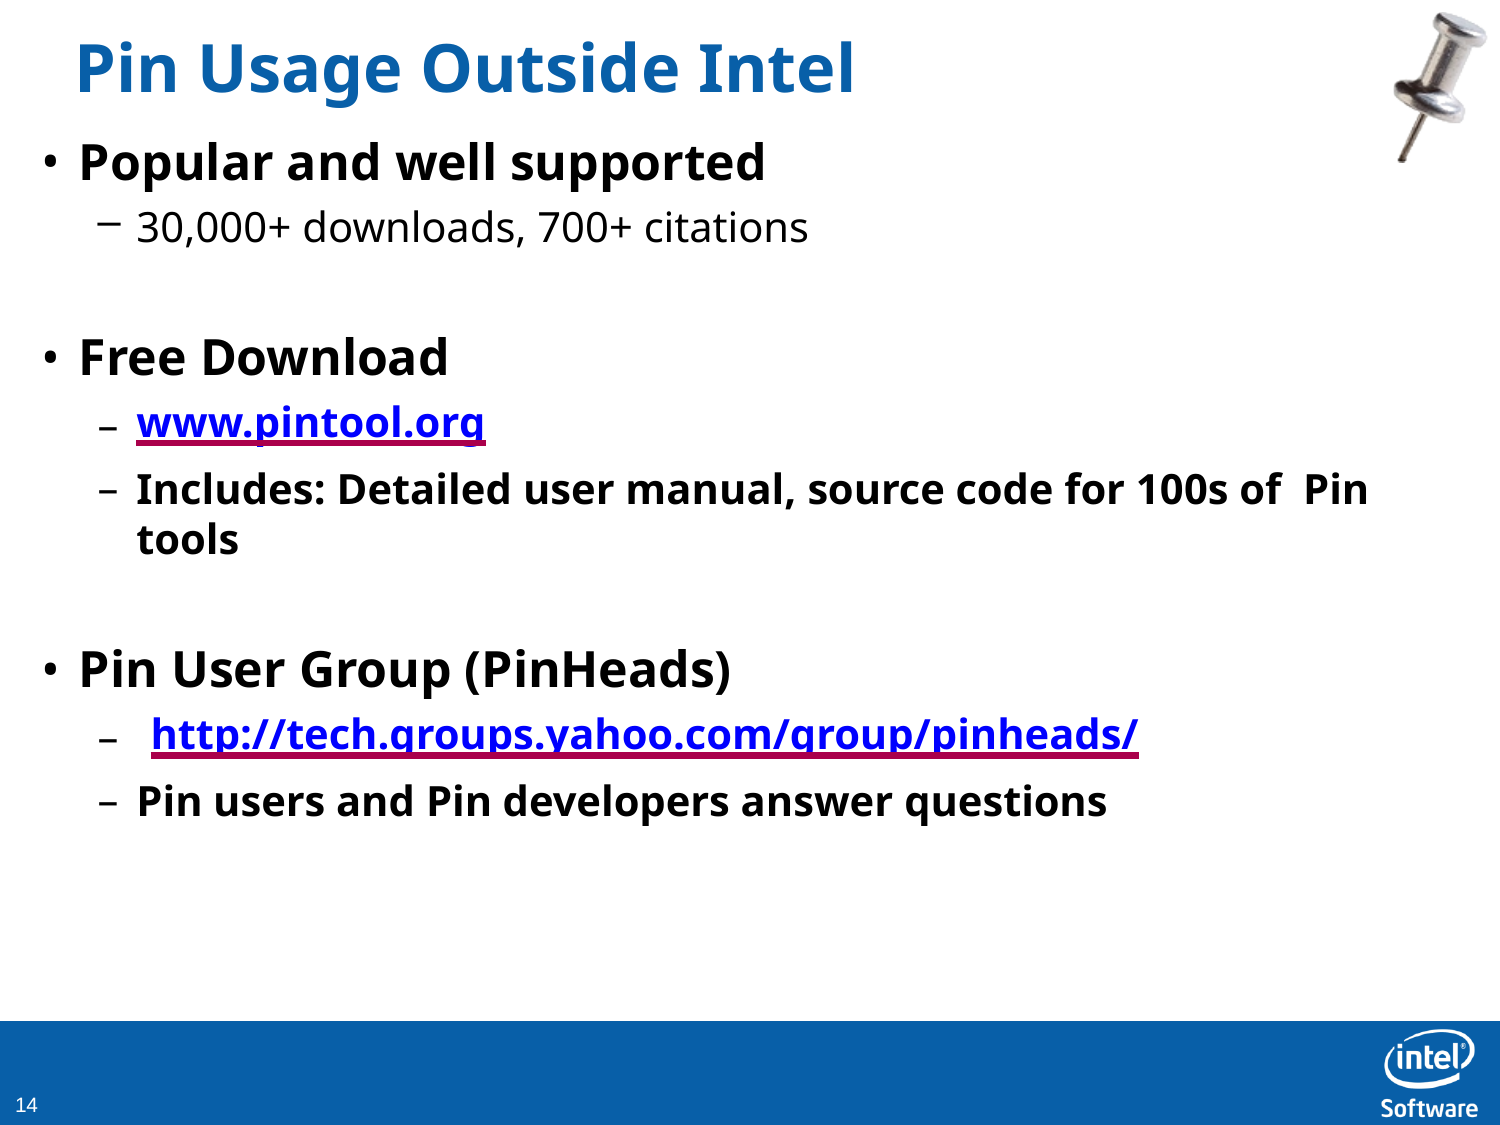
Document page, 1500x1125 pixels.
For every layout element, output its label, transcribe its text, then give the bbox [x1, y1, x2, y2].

text_box Popular and well supported 30,000+ downloads, 700+ citations Free Download www.pintool.org Includes: Detailed user manual, source code for 100s of Pin tools Pin User Group (PinHeads) http://tech.groups.yahoo.com/group/pinheads/ Pin users and Pin developers answer questions [39, 116, 1452, 825]
text_box [1393, 12, 1488, 163]
title Pin Usage Outside Intel [72, 23, 964, 116]
slide_number 10 [10, 1092, 43, 1125]
picture [1362, 1010, 1500, 1125]
